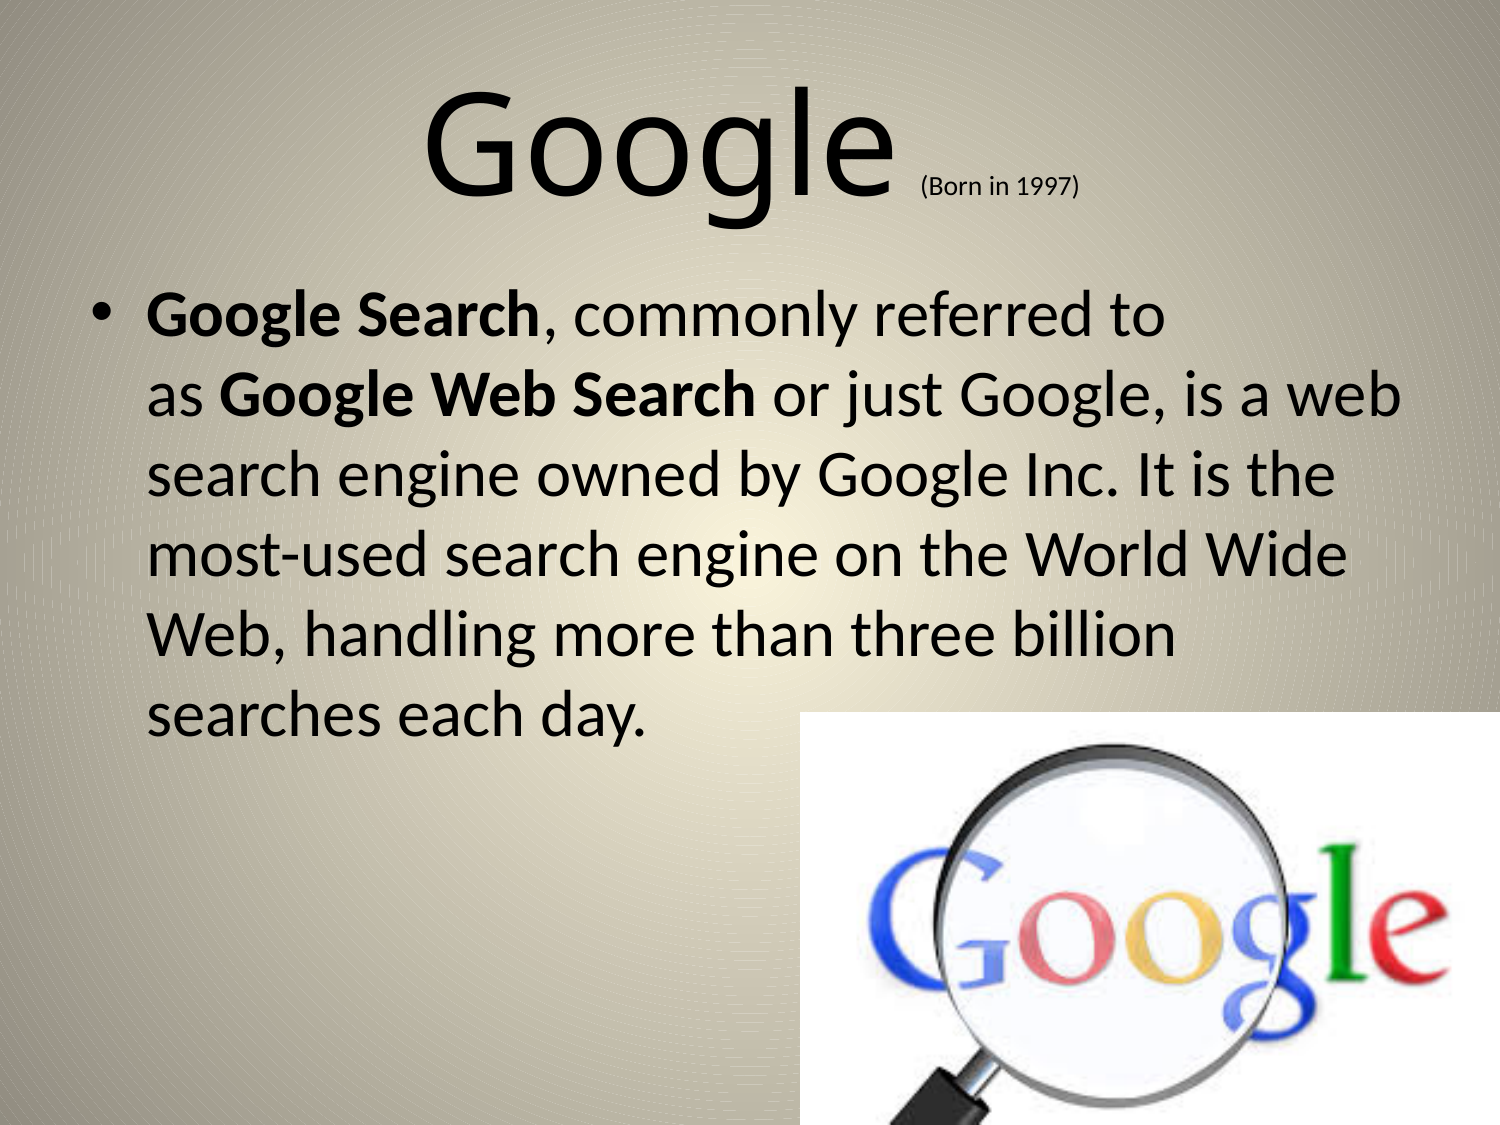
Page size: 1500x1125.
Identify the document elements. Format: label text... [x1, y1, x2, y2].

picture [799, 712, 1500, 1125]
list Google Search, commonly referred to as Google Web Search or just Google, is a web search engine owned by Google Inc. It is the most-used search engine on the World Wide Web, handling more than three billion searches each day. [75, 262, 1425, 1005]
title Google (Born in 1997) [75, 45, 1425, 233]
